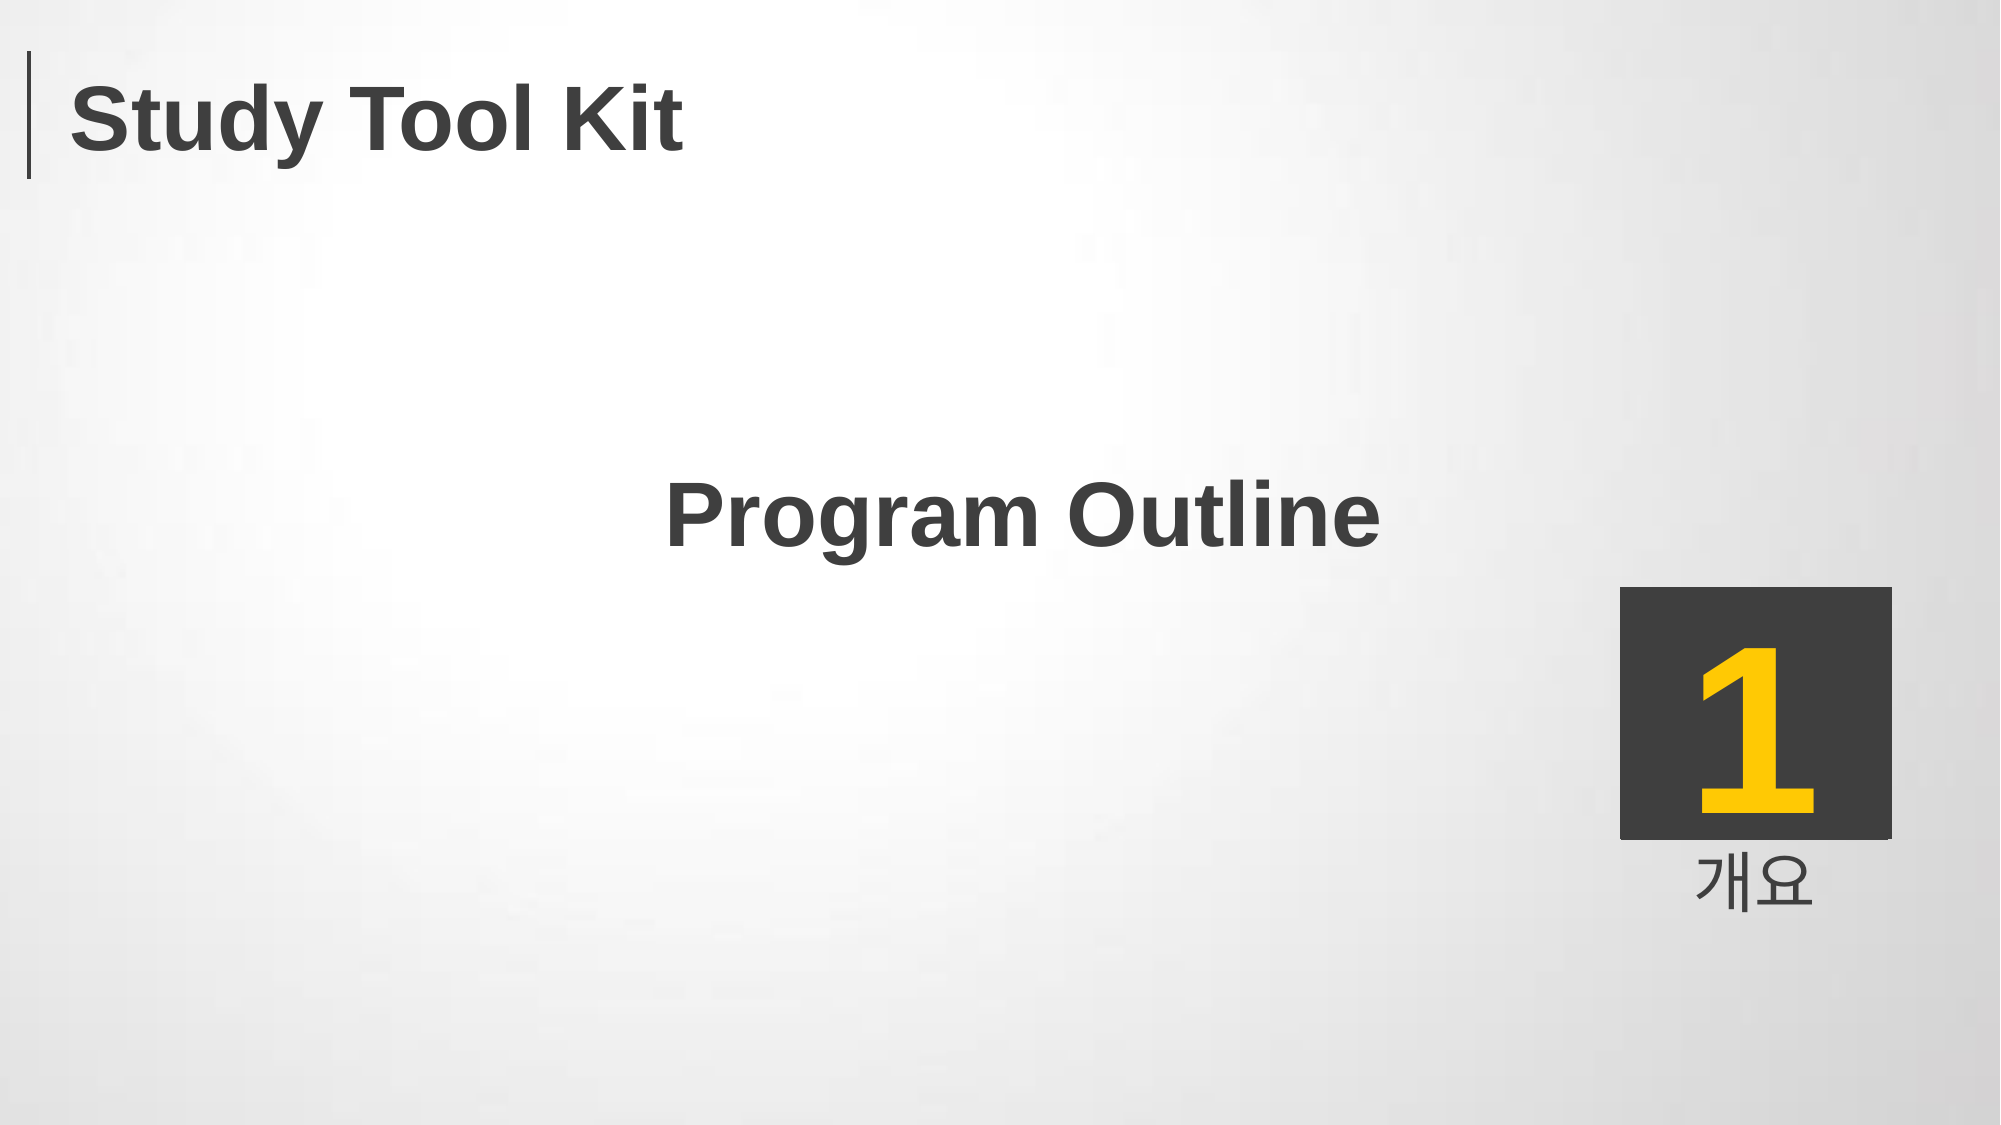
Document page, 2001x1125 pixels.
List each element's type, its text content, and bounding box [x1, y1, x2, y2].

picture [0, 0, 2000, 1125]
text_box 개요 [1621, 872, 1889, 929]
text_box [1621, 566, 1892, 872]
text_box Program Outline [649, 446, 1609, 572]
text_box Study Tool Kit [55, 51, 700, 176]
